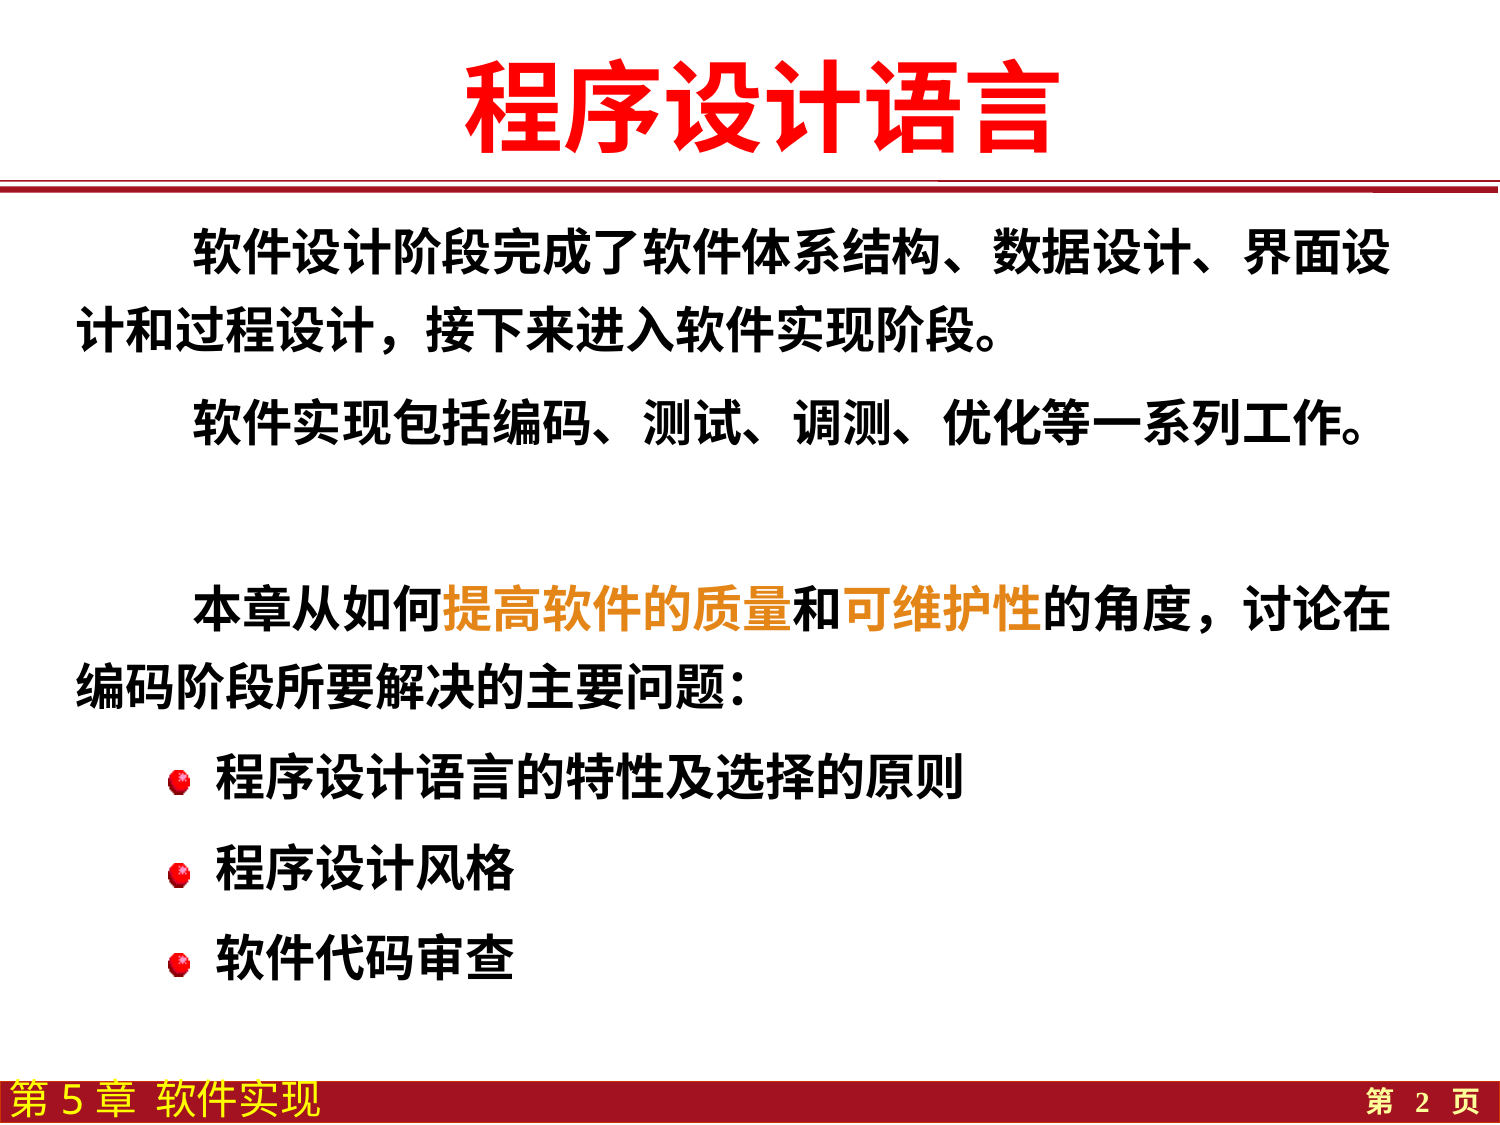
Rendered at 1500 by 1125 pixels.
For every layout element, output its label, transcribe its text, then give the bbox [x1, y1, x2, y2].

picture [167, 770, 191, 795]
text_box 软件设计阶段完成了软件体系结构、数据设计、界面设计和过程设计，接下来进入软件实现阶段。 软件实现包括编码、测试、调测、优化等一系列工作。 本章从如何提高软件的质量和可维护性的角度，讨论在编码阶段所要解决的主要问题： 程序设计语言的特性及选择的原则 程序设计风格 软件代码审查 [60, 195, 1452, 995]
picture [167, 952, 191, 977]
text_box 程序设计语言 [283, 36, 1243, 172]
picture [167, 863, 191, 888]
